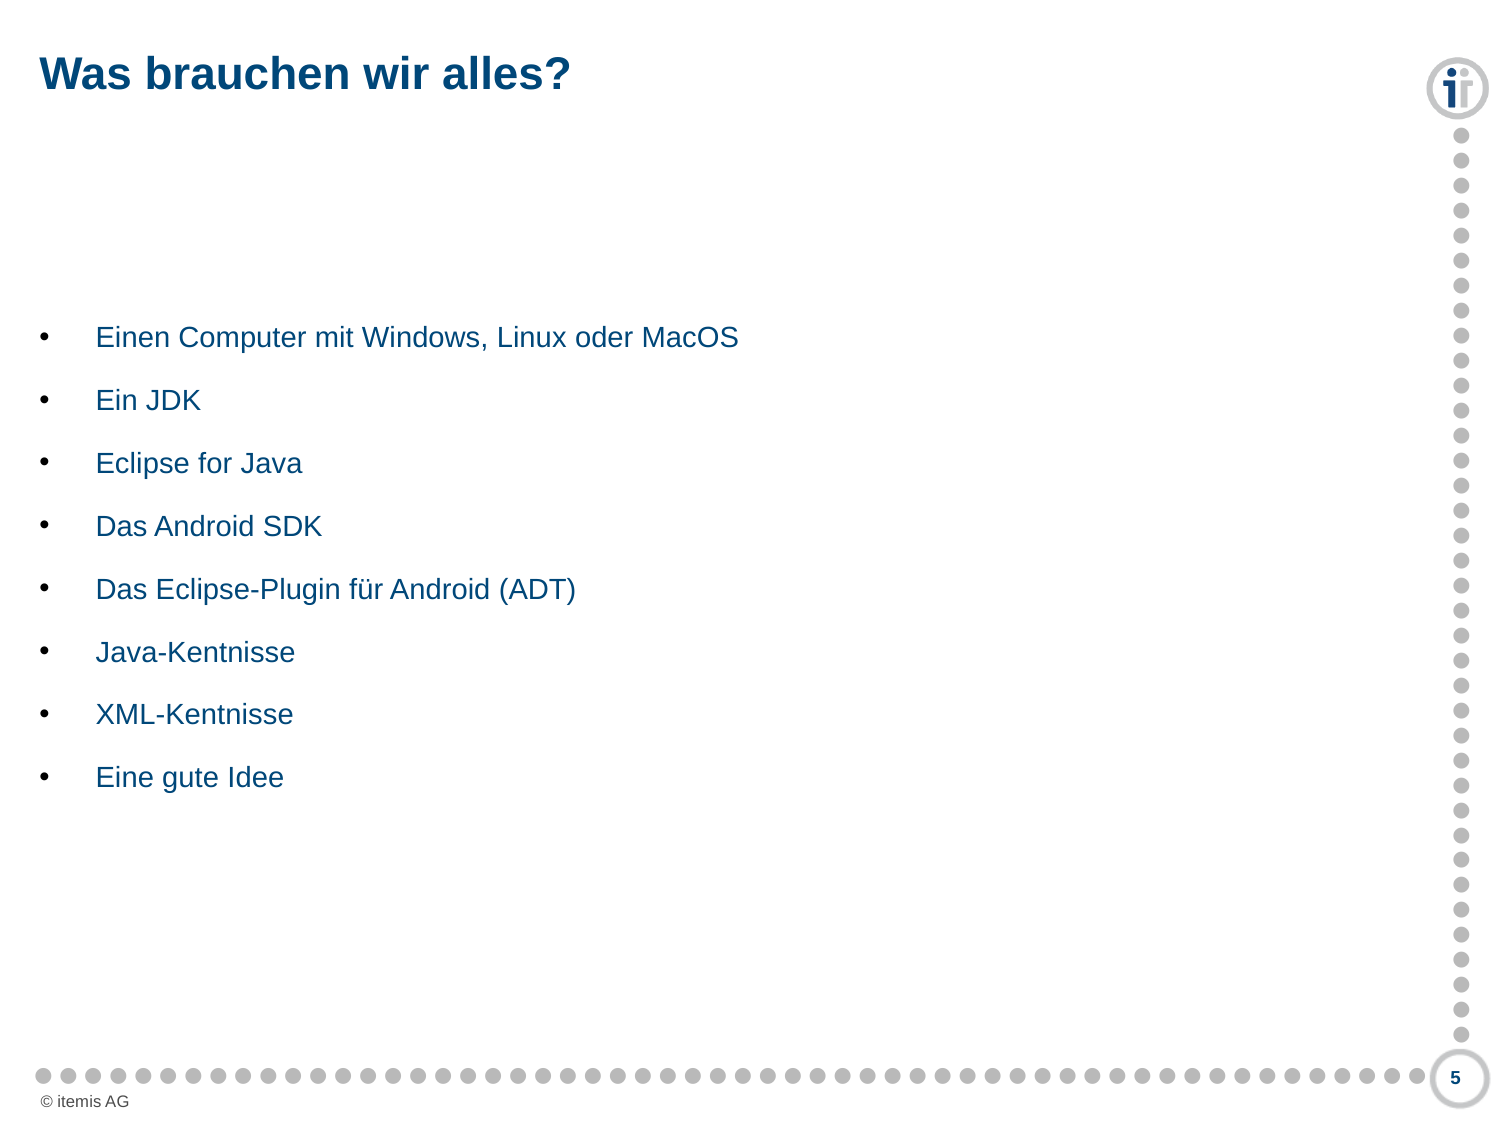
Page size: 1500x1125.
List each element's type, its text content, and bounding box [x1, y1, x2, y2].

title Was brauchen wir alles? [39, 48, 1412, 132]
picture [1426, 1046, 1492, 1112]
list Einen Computer mit Windows, Linux oder MacOS Ein JDK Eclipse for Java Das Android SDK Das Eclipse-Plugin für Android (ADT) Java-Kentnisse XML-Kentnisse Eine gute Idee [39, 314, 1412, 1034]
picture [1425, 55, 1490, 121]
slide_number 5 [1428, 1067, 1493, 1095]
